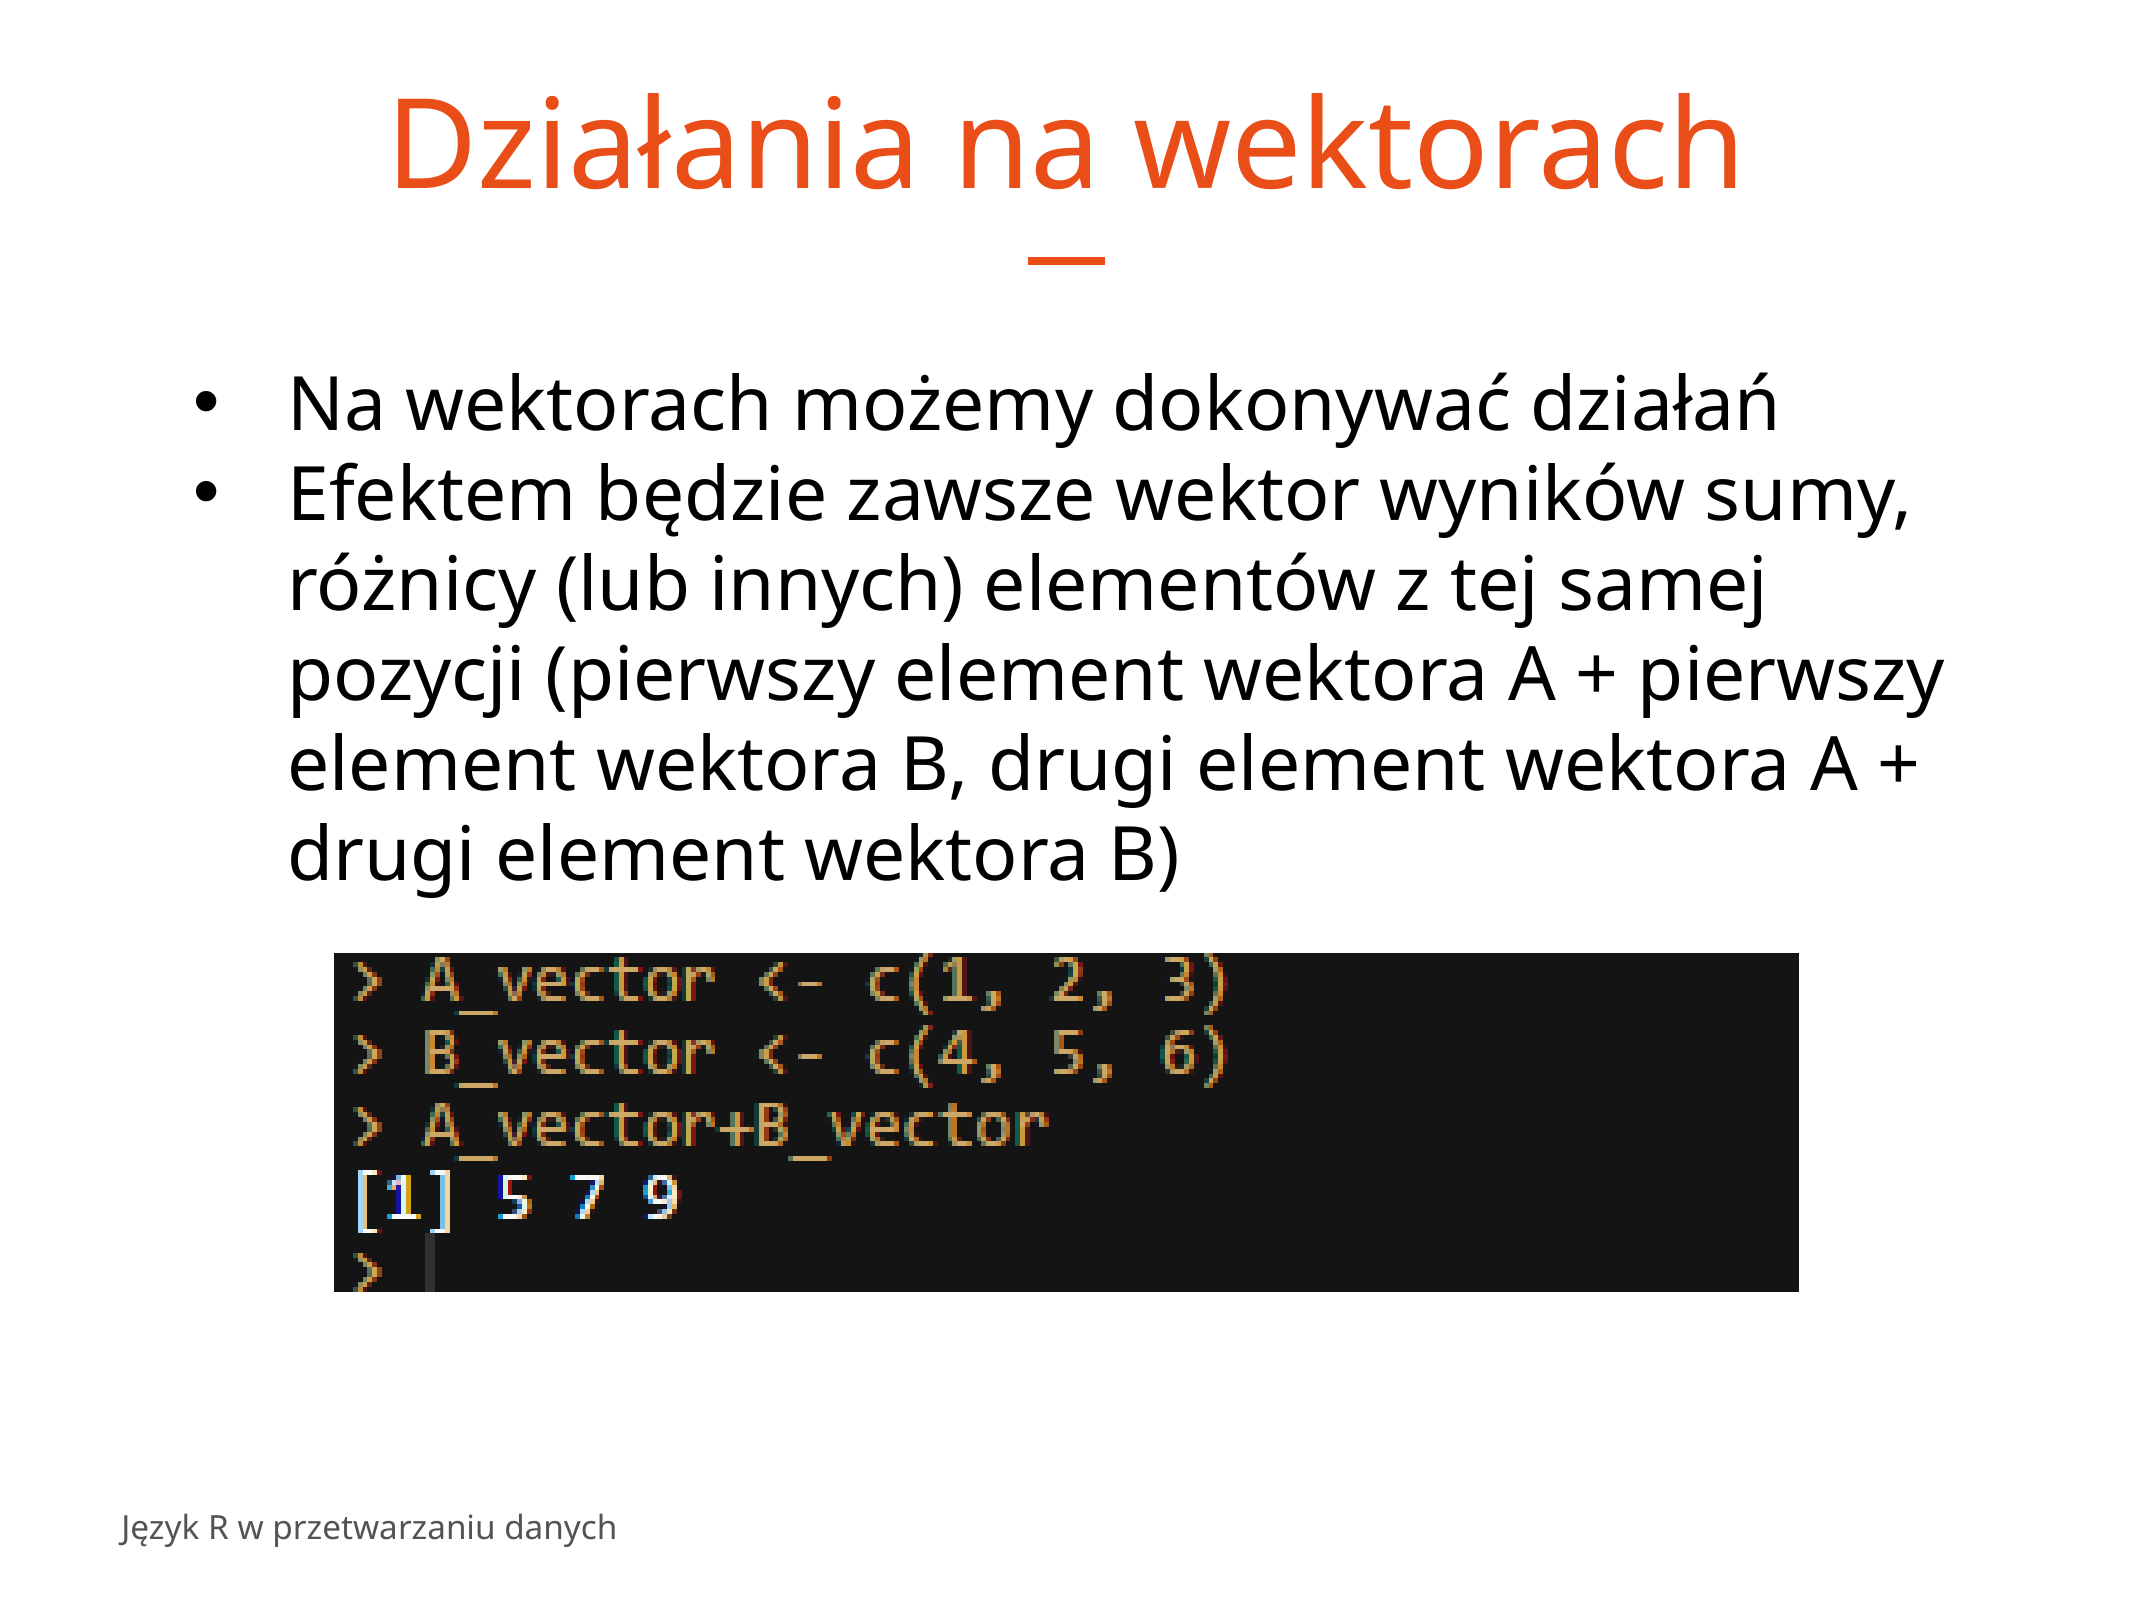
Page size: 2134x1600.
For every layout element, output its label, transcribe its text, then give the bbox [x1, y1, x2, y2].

text_box Na wektorach możemy dokonywać działań Efektem będzie zawsze wektor wyników sumy, różnicy (lub innych) elementów z tej samej pozycji (pierwszy element wektora A + pierwszy element wektora B, drugi element wektora A + drugi element wektora B) [185, 346, 1965, 904]
title Działania na wektorach [121, 55, 2013, 598]
picture [334, 953, 1799, 1292]
text_box Język R w przetwarzaniu danych [50, 1497, 689, 1554]
